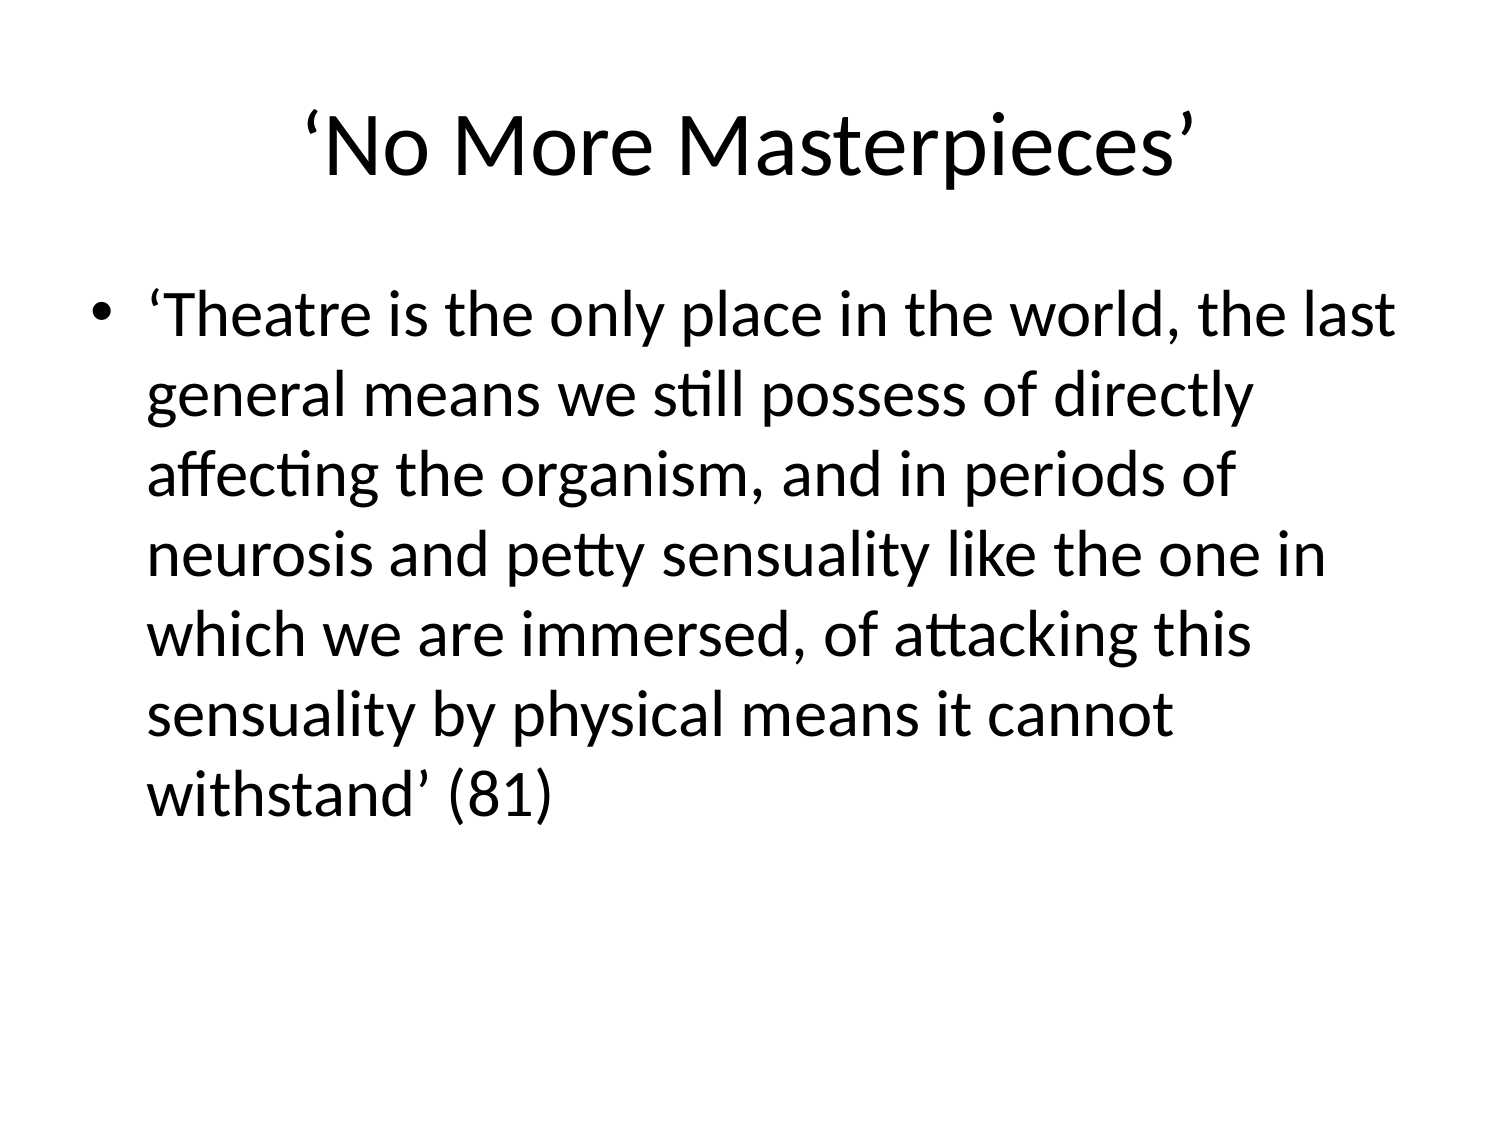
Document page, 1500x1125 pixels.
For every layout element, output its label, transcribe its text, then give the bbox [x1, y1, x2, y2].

title ‘No More Masterpieces’ [75, 45, 1425, 233]
list ‘Theatre is the only place in the world, the last general means we still possess of directly affecting the organism, and in periods of neurosis and petty sensuality like the one in which we are immersed, of attacking this sensuality by physical means it cannot withstand’ (81) [75, 262, 1425, 1005]
